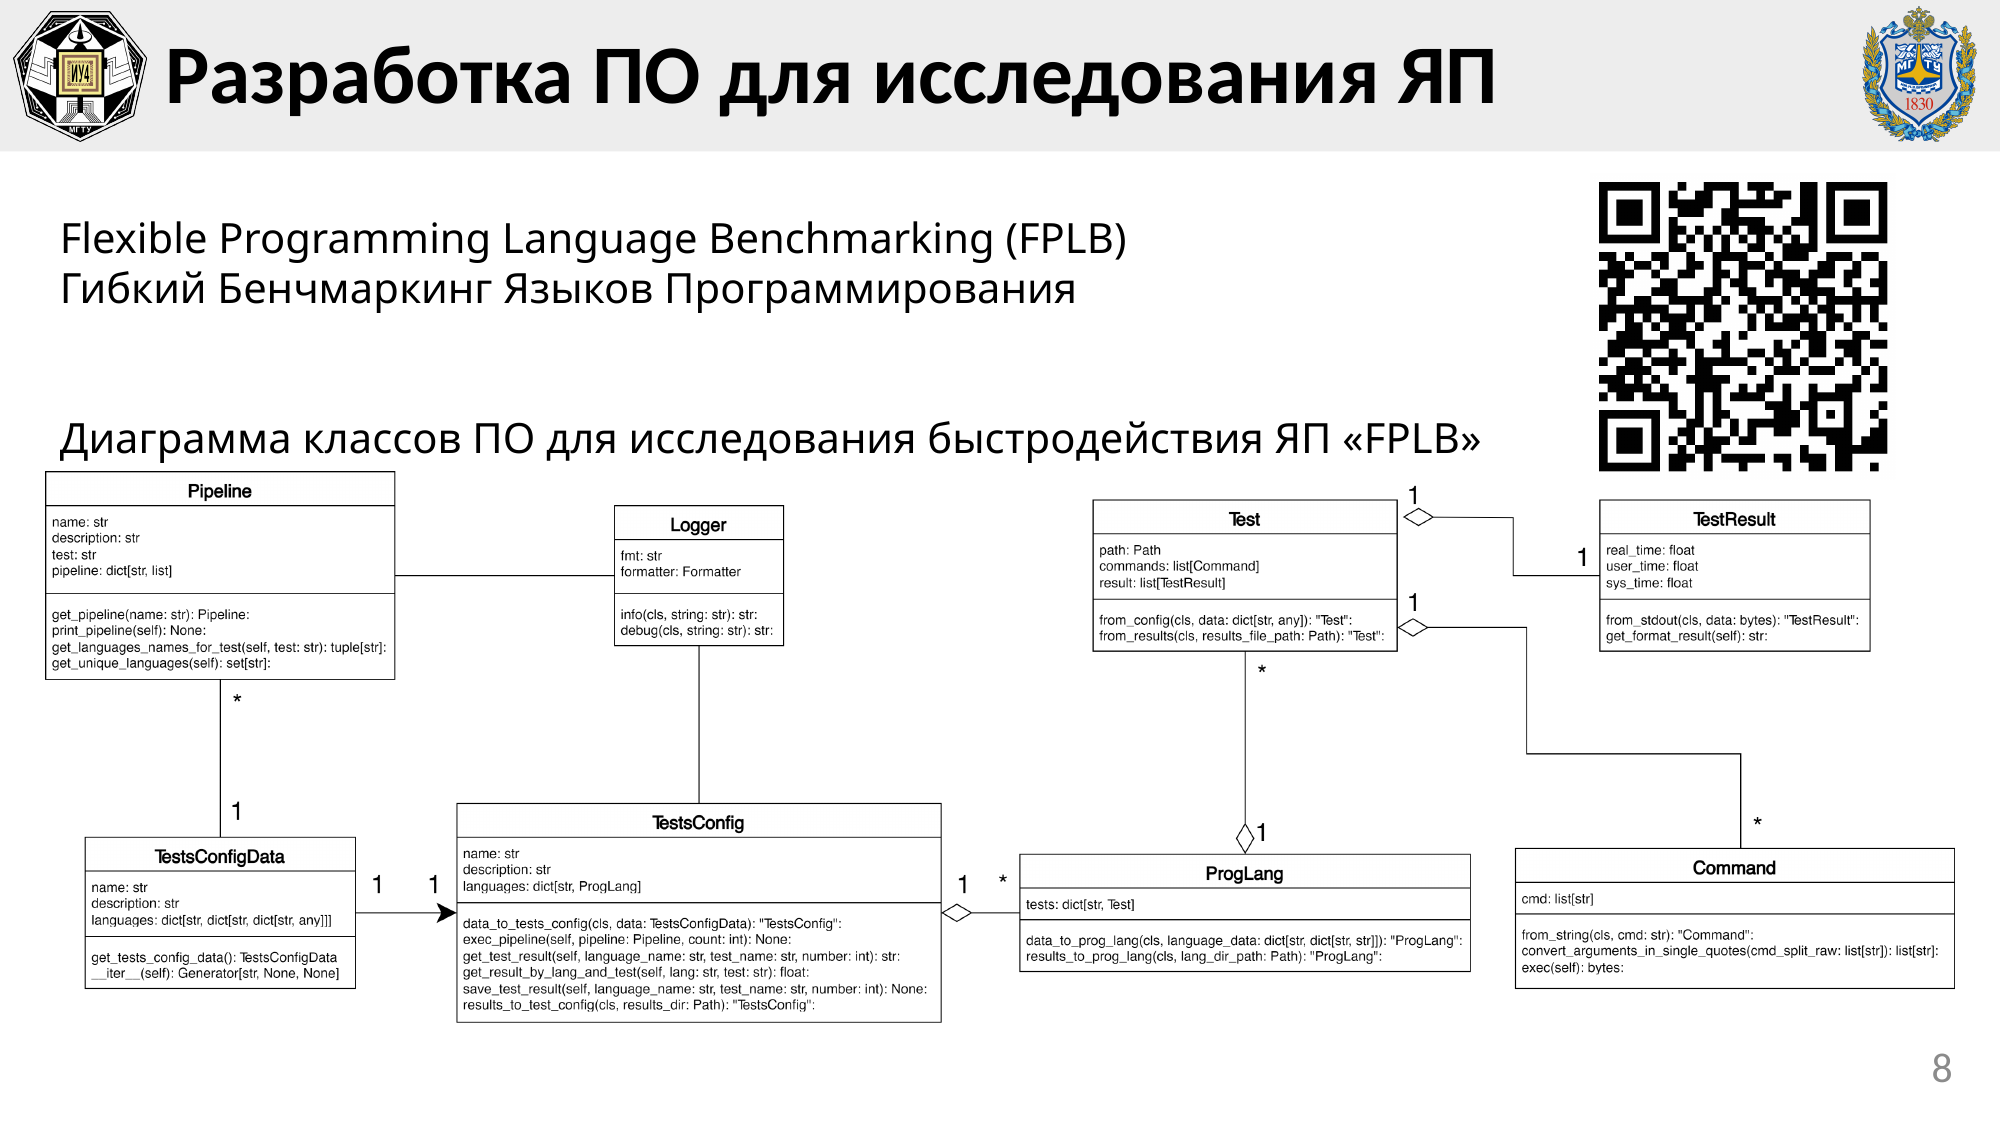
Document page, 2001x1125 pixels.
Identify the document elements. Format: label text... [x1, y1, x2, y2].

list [45, 471, 1955, 1026]
picture [13, 11, 147, 142]
picture [1862, 5, 1977, 142]
slide_number 8 [1517, 1036, 1968, 1097]
text_box Разработка ПО для исследования ЯП [0, 0, 2000, 152]
text_box Flexible Programming Language Benchmarking (FPLB) Гибкий Бенчмаркинг Языков Программирования Диаграмма классов ПО для исследования быстродействия ЯП «FPLB» [45, 204, 1583, 469]
picture [1590, 173, 1896, 480]
